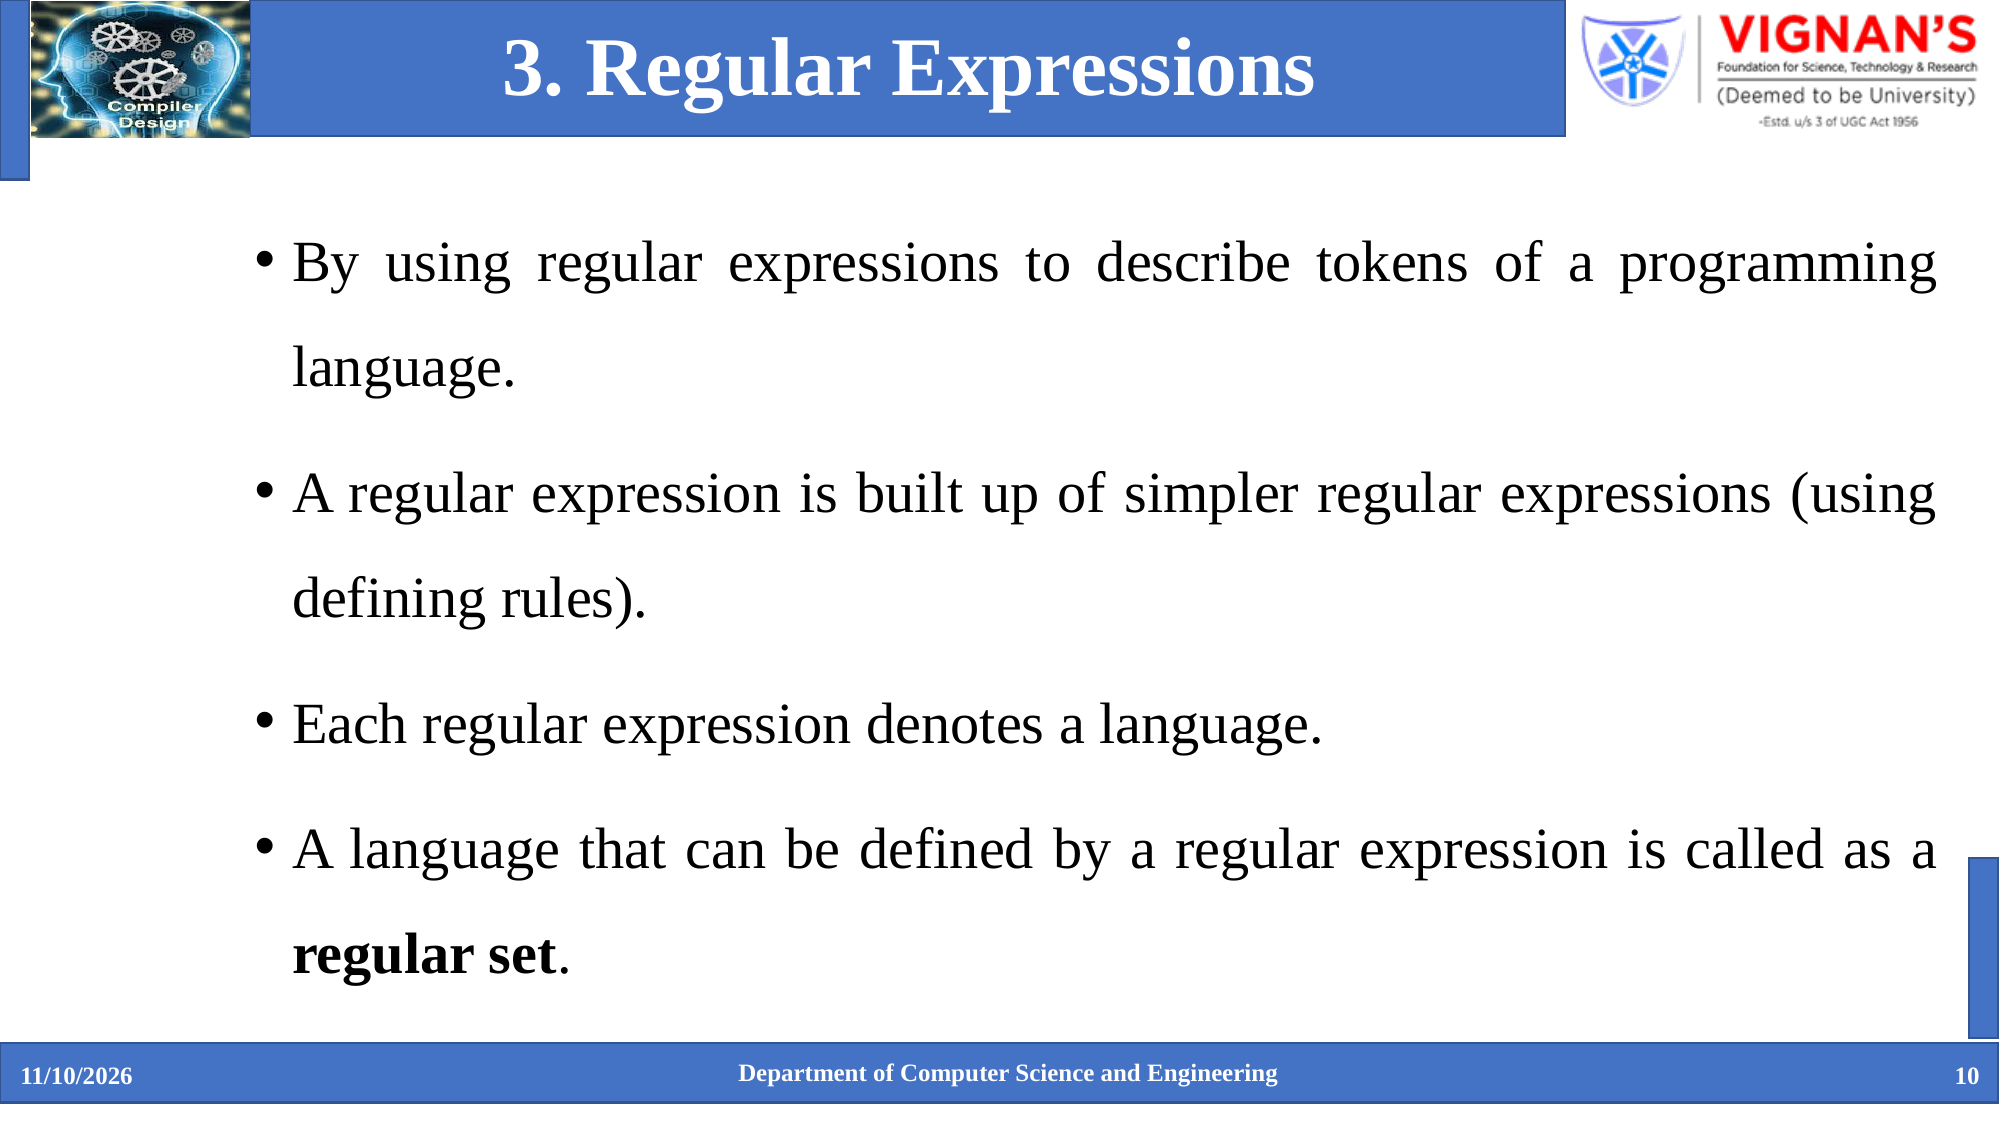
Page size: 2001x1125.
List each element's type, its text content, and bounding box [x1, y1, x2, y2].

title 3. Regular Expressions [255, 5, 1564, 132]
list By using regular expressions to describe tokens of a programming language. A regular expression is built up of simpler regular expressions (using defining rules). Each regular expression denotes a language. A language that can be defined by a regular expression is called as a regular set. [239, 180, 1954, 1019]
picture [31, 1, 250, 138]
text_box Department of Computer Science and Engineering [596, 1049, 1421, 1094]
picture [1565, 1, 1999, 138]
